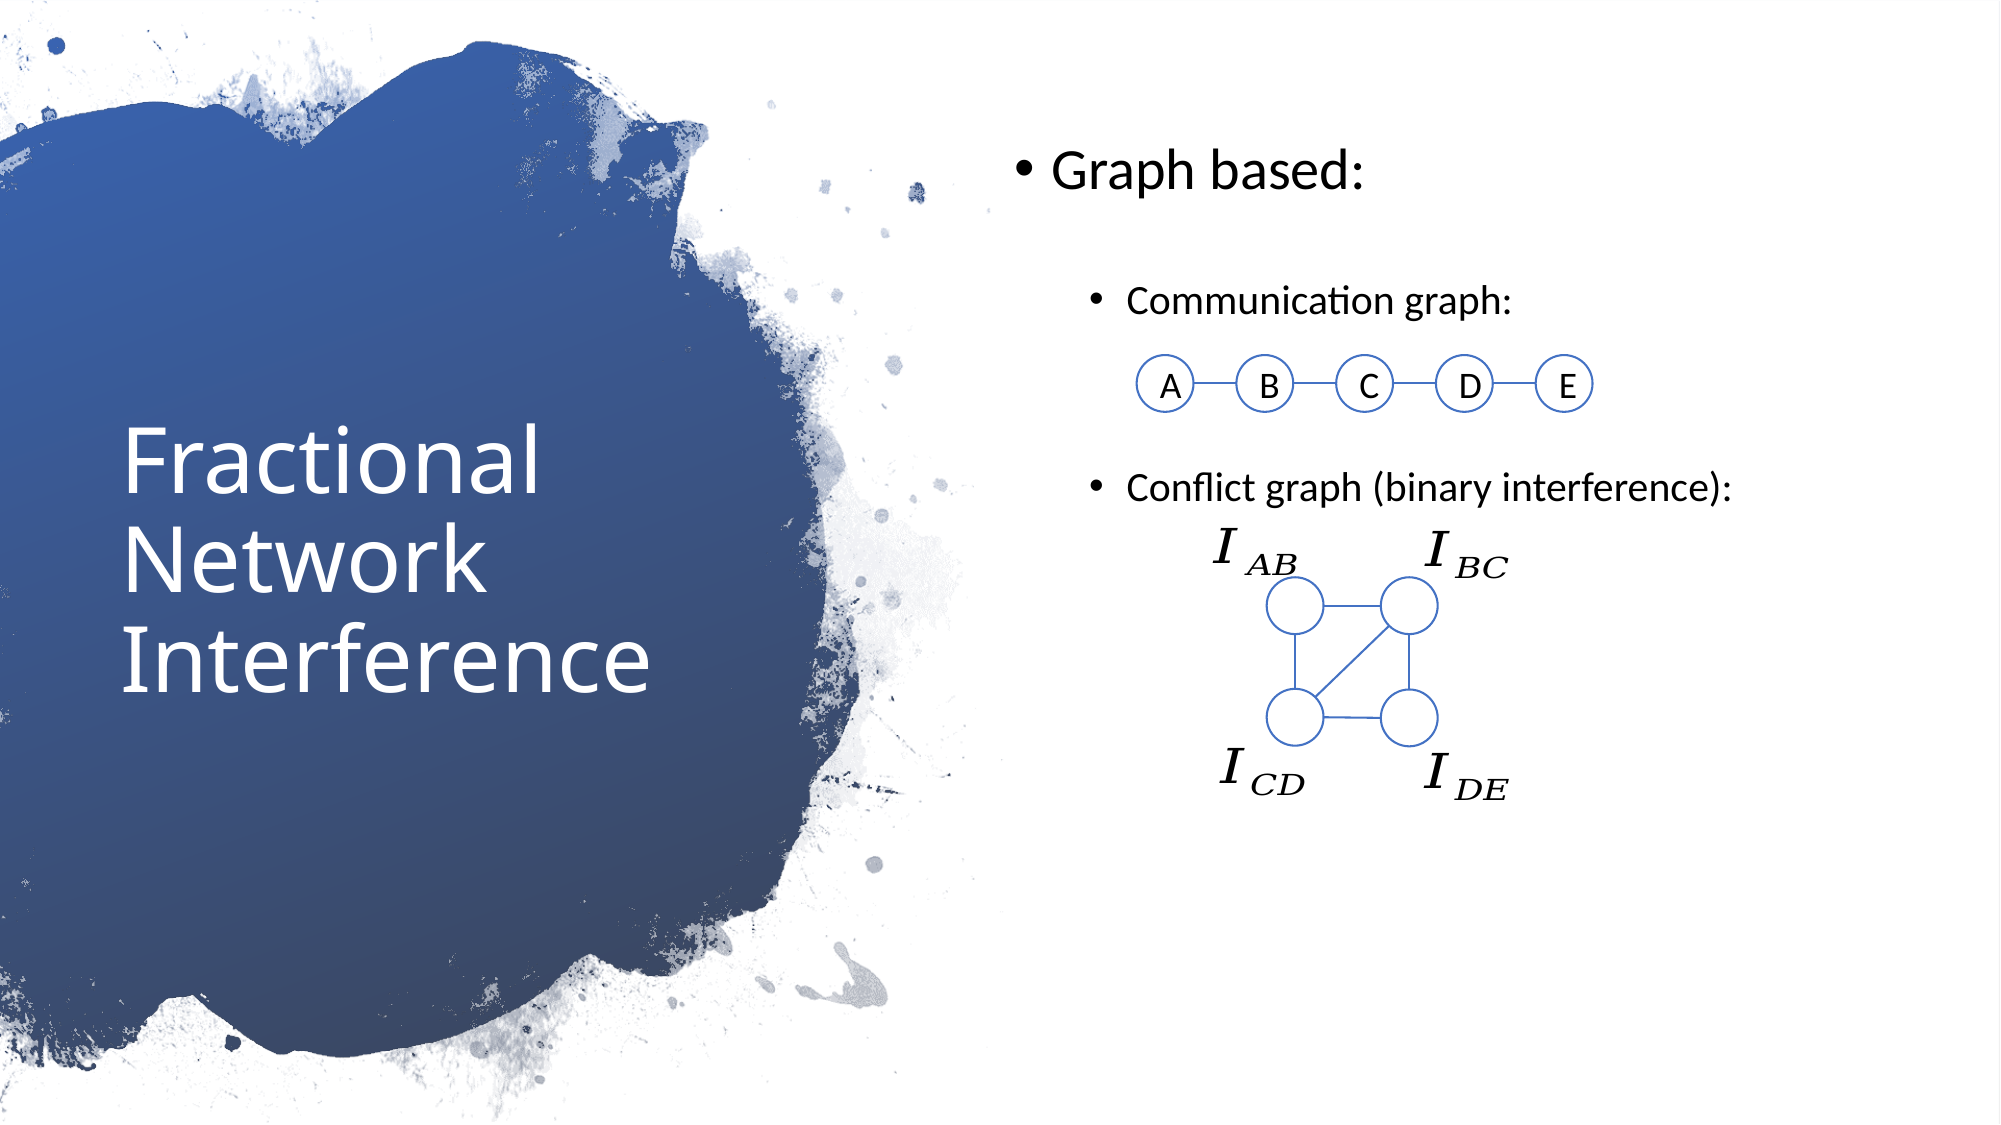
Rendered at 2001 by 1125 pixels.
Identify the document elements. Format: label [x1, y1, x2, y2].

text_box [1209, 521, 1513, 807]
picture [0, 0, 2000, 1125]
text_box [1136, 355, 1593, 412]
